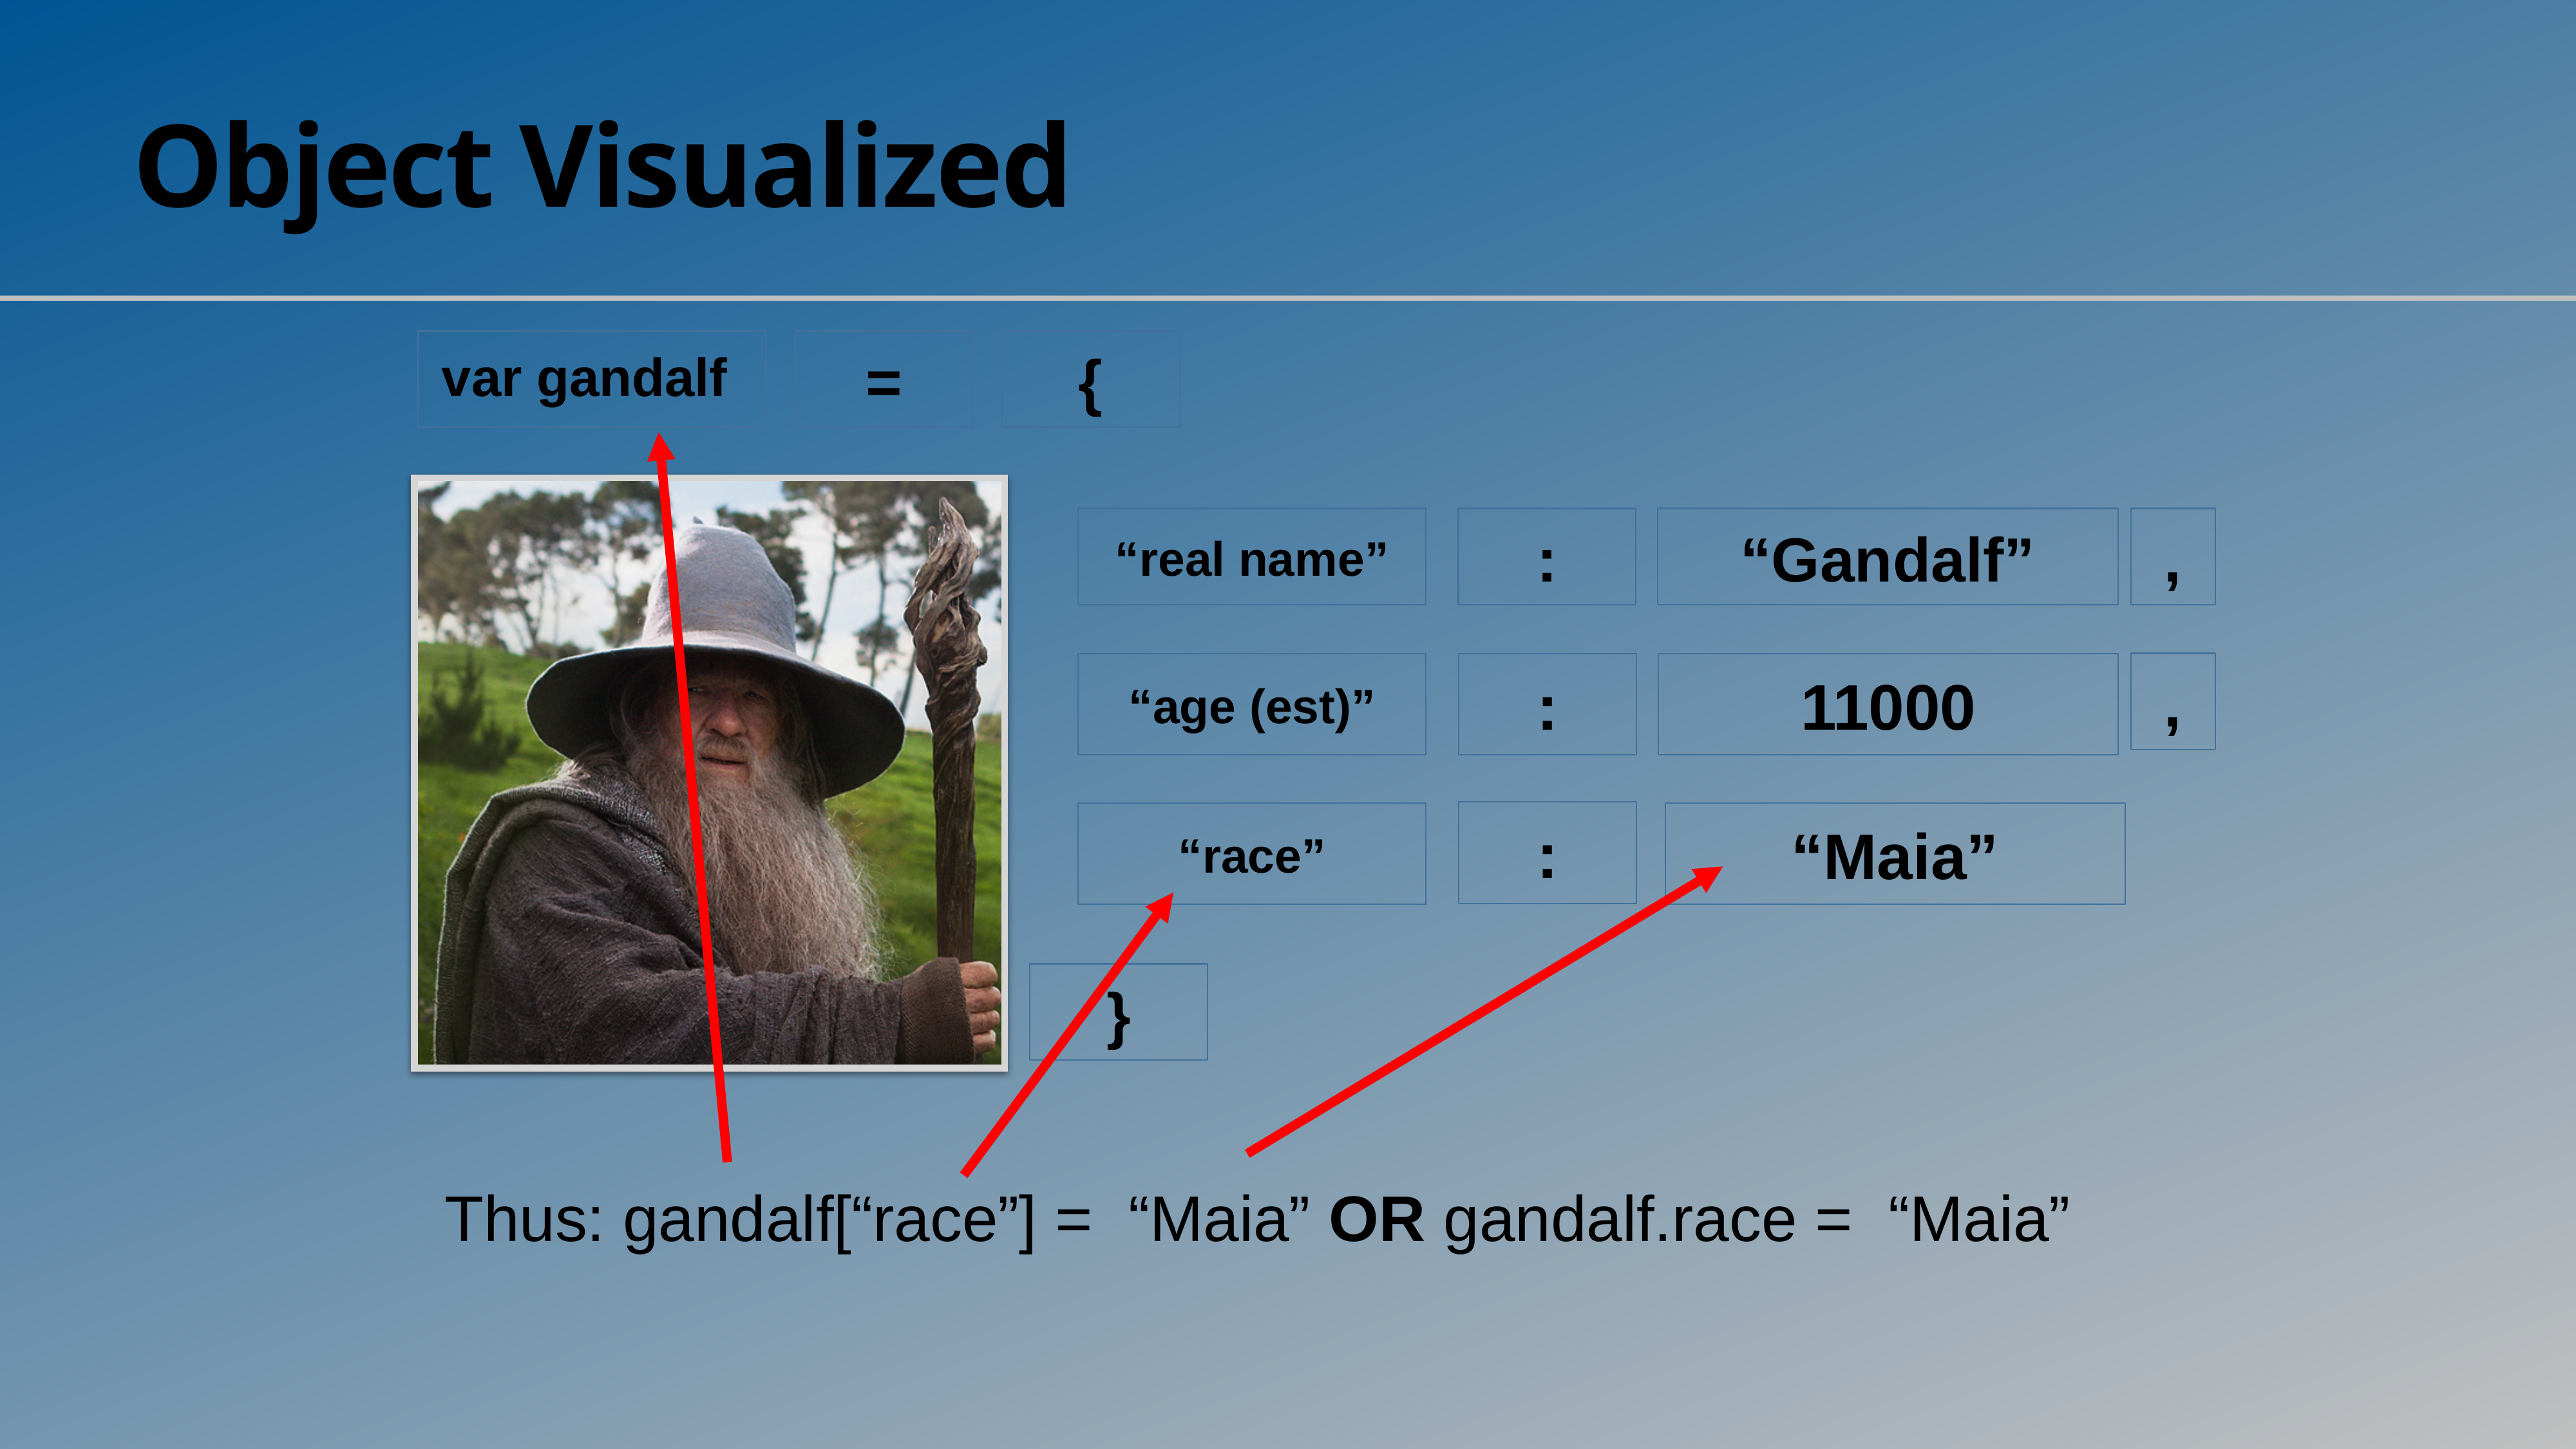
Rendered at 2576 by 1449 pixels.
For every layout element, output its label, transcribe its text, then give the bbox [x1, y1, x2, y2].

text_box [1458, 802, 1637, 904]
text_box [1078, 653, 1426, 755]
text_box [1658, 653, 2119, 755]
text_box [1078, 508, 1426, 605]
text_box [1458, 508, 1636, 605]
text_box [1078, 802, 1426, 905]
title Object Visualized [127, 113, 1161, 266]
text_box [1001, 330, 1180, 428]
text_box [1030, 963, 1208, 1061]
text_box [1458, 653, 1637, 755]
picture [417, 481, 1002, 1065]
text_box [1658, 508, 2118, 605]
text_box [418, 330, 766, 428]
text_box [655, 432, 664, 481]
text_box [2130, 508, 2215, 605]
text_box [2130, 653, 2215, 750]
text_box Thus: gandalf[“race”] = “Maia” OR gandalf.race = “Maia” [395, 1167, 2120, 1264]
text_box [795, 330, 973, 428]
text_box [1665, 802, 2126, 905]
